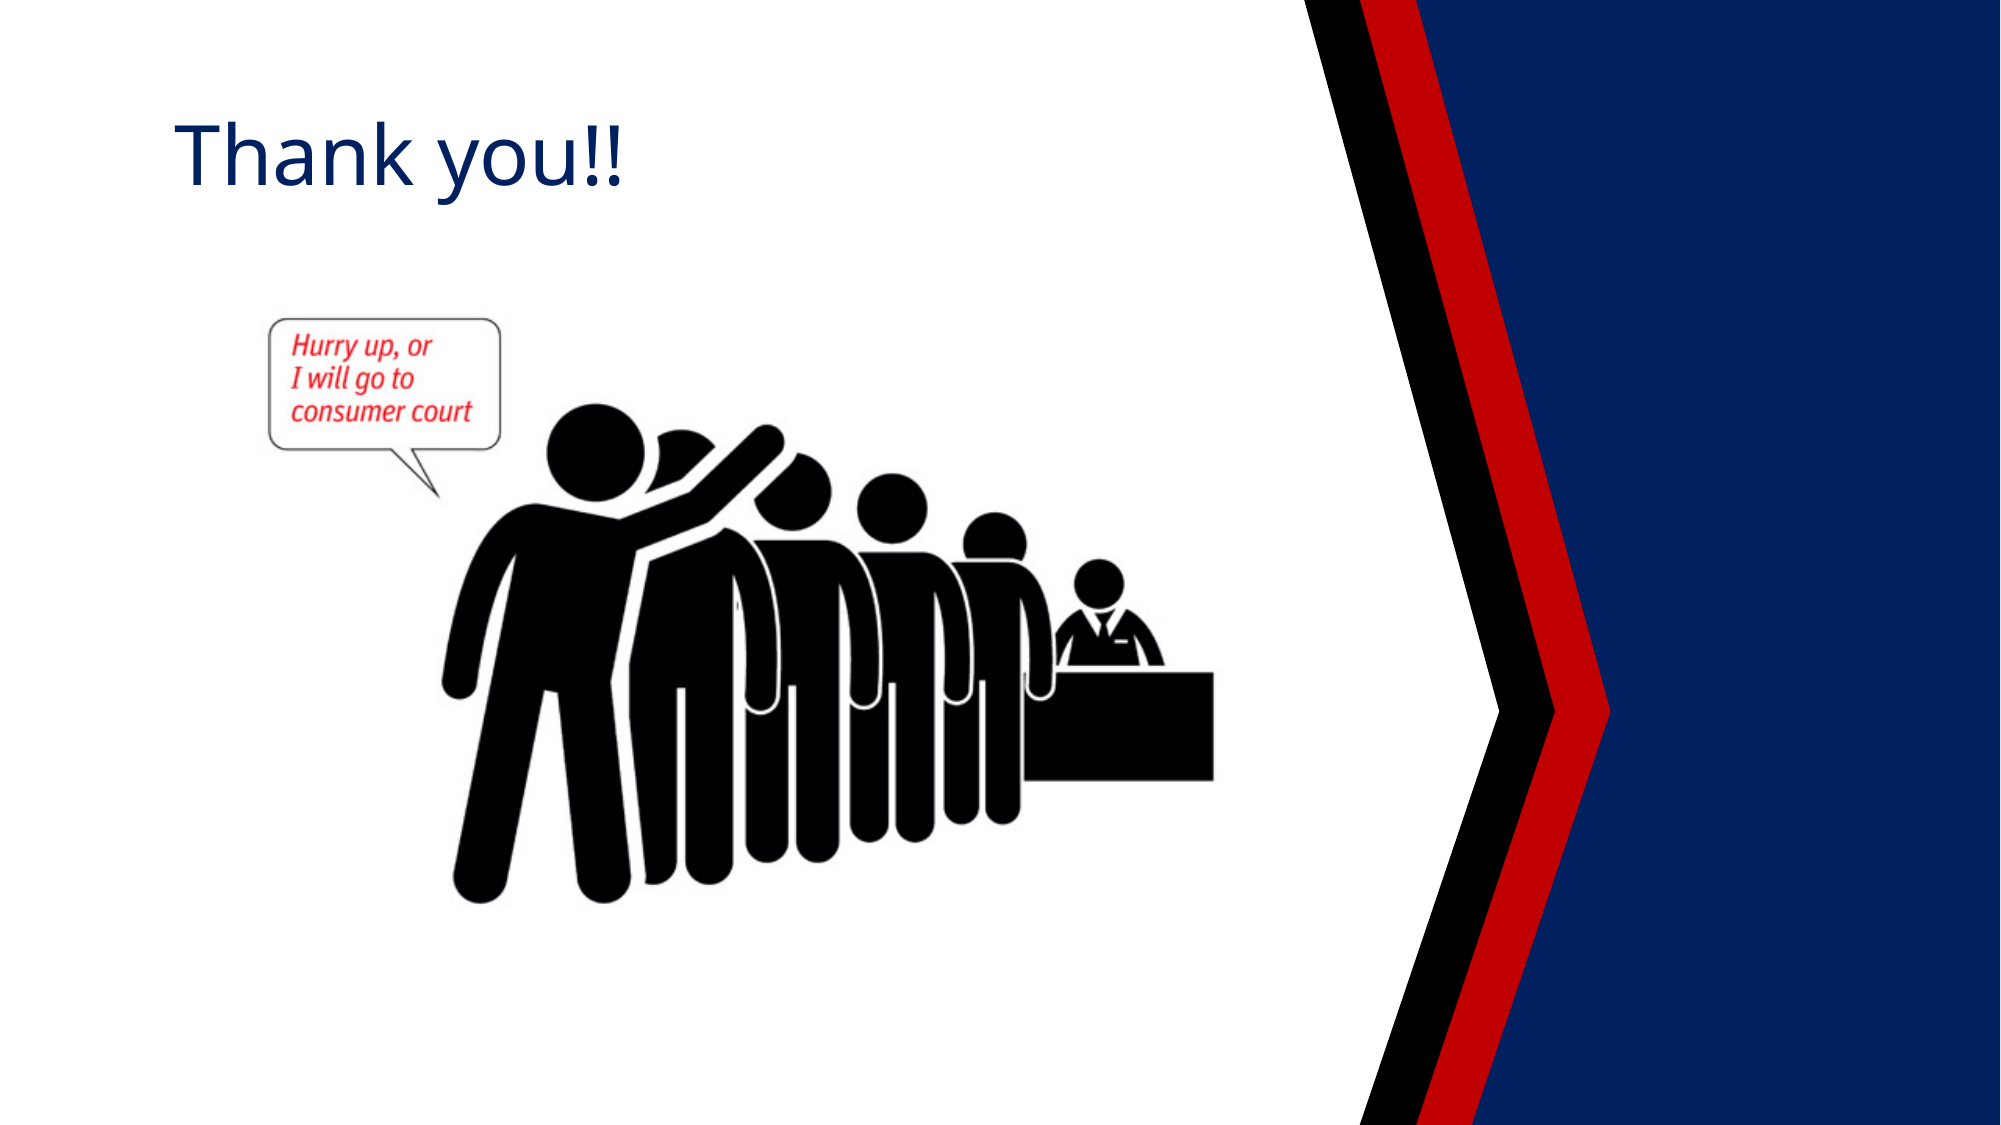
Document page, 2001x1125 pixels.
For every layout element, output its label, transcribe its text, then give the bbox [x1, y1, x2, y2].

picture [237, 306, 1253, 929]
title Thank you!! [160, 52, 1060, 211]
